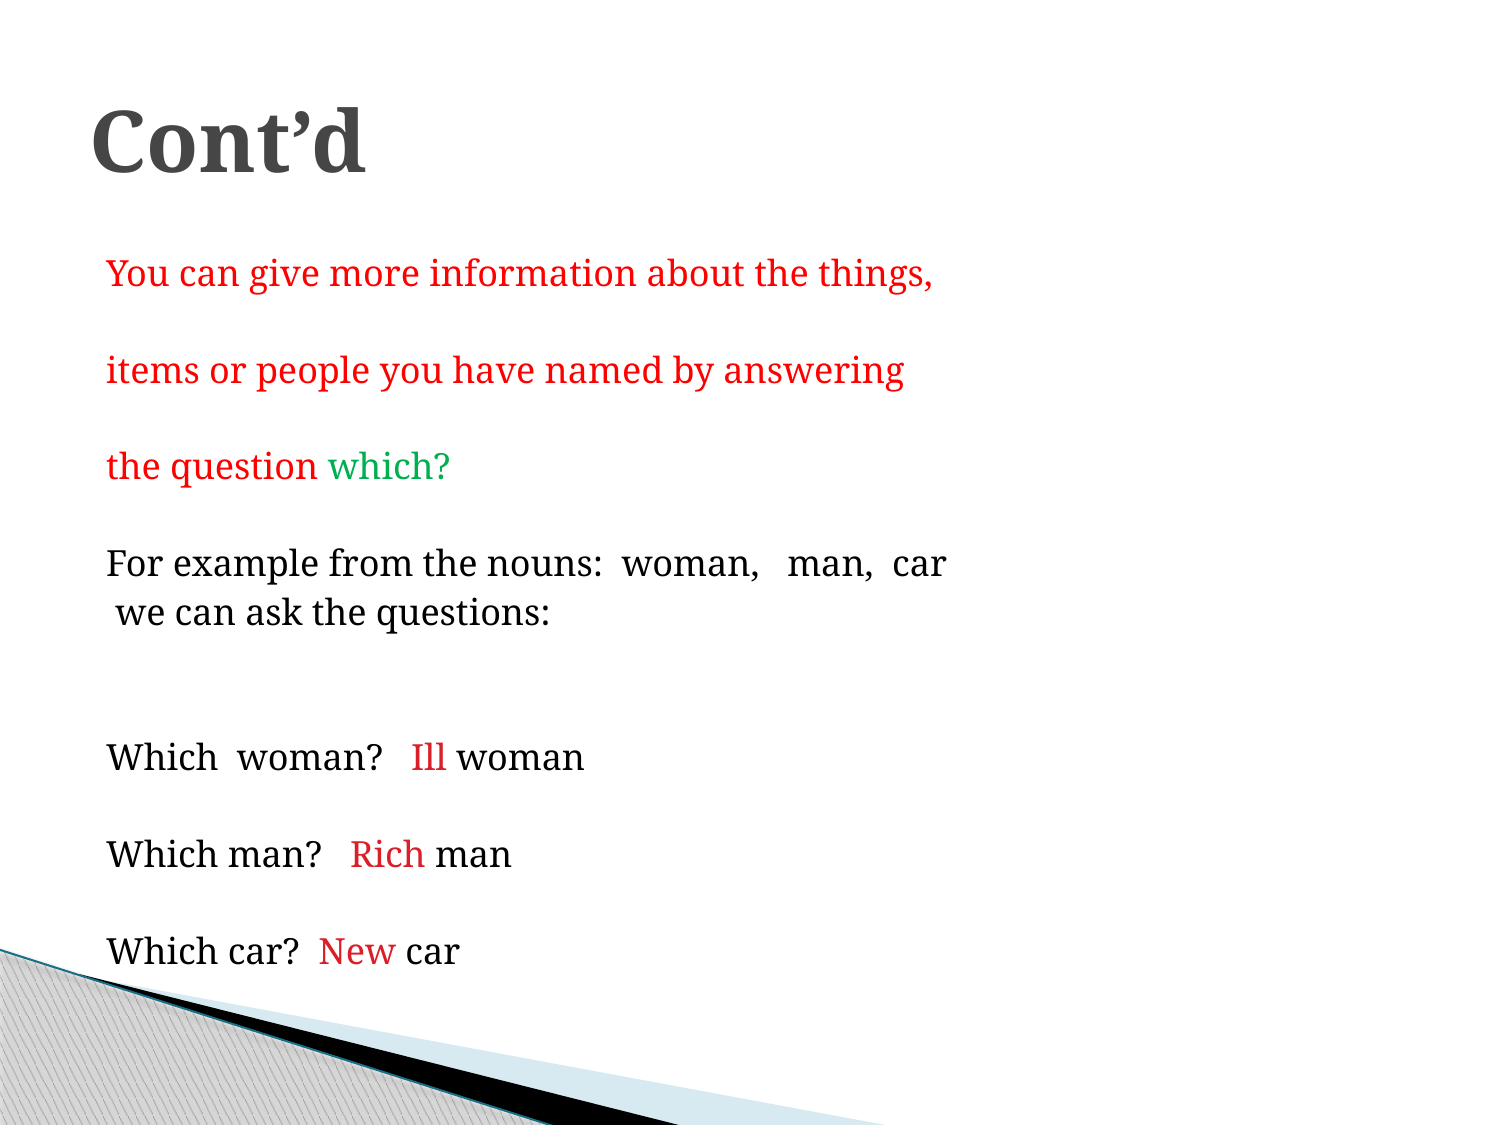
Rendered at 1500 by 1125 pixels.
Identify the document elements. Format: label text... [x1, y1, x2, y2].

list You can give more information about the things, items or people you have named by answering the question which? For example from the nouns: woman, man, car we can ask the questions: Which woman? Ill woman Which man? Rich man Which car? New car [75, 243, 1425, 986]
title Cont’d [75, 45, 1425, 233]
